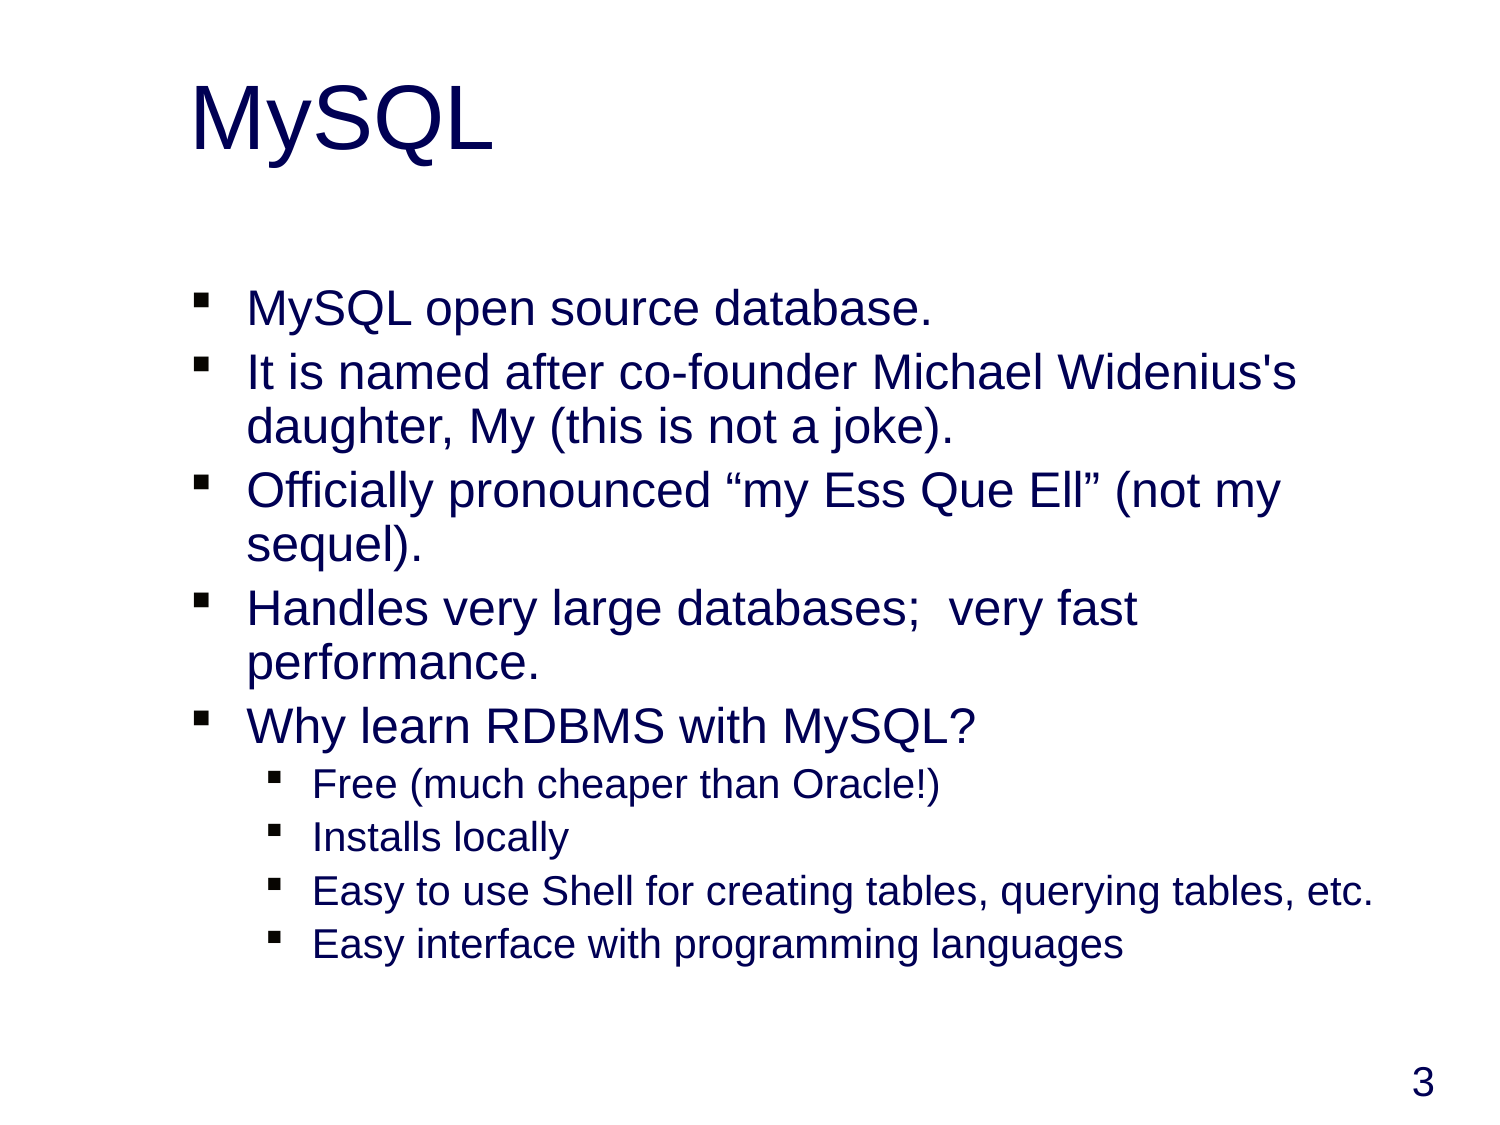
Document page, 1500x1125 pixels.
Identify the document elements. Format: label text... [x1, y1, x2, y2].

slide_number 3 [1137, 1050, 1450, 1113]
list MySQL open source database. It is named after co-founder Michael Widenius's daughter, My (this is not a joke). Officially pronounced “my Ess Que Ell” (not my sequel). Handles very large databases; very fast performance. Why learn RDBMS with MySQL? Free (much cheaper than Oracle!) Installs locally Easy to use Shell for creating tables, querying tables, etc. Easy interface with programming languages [174, 275, 1450, 1050]
title MySQL [174, 37, 1450, 175]
